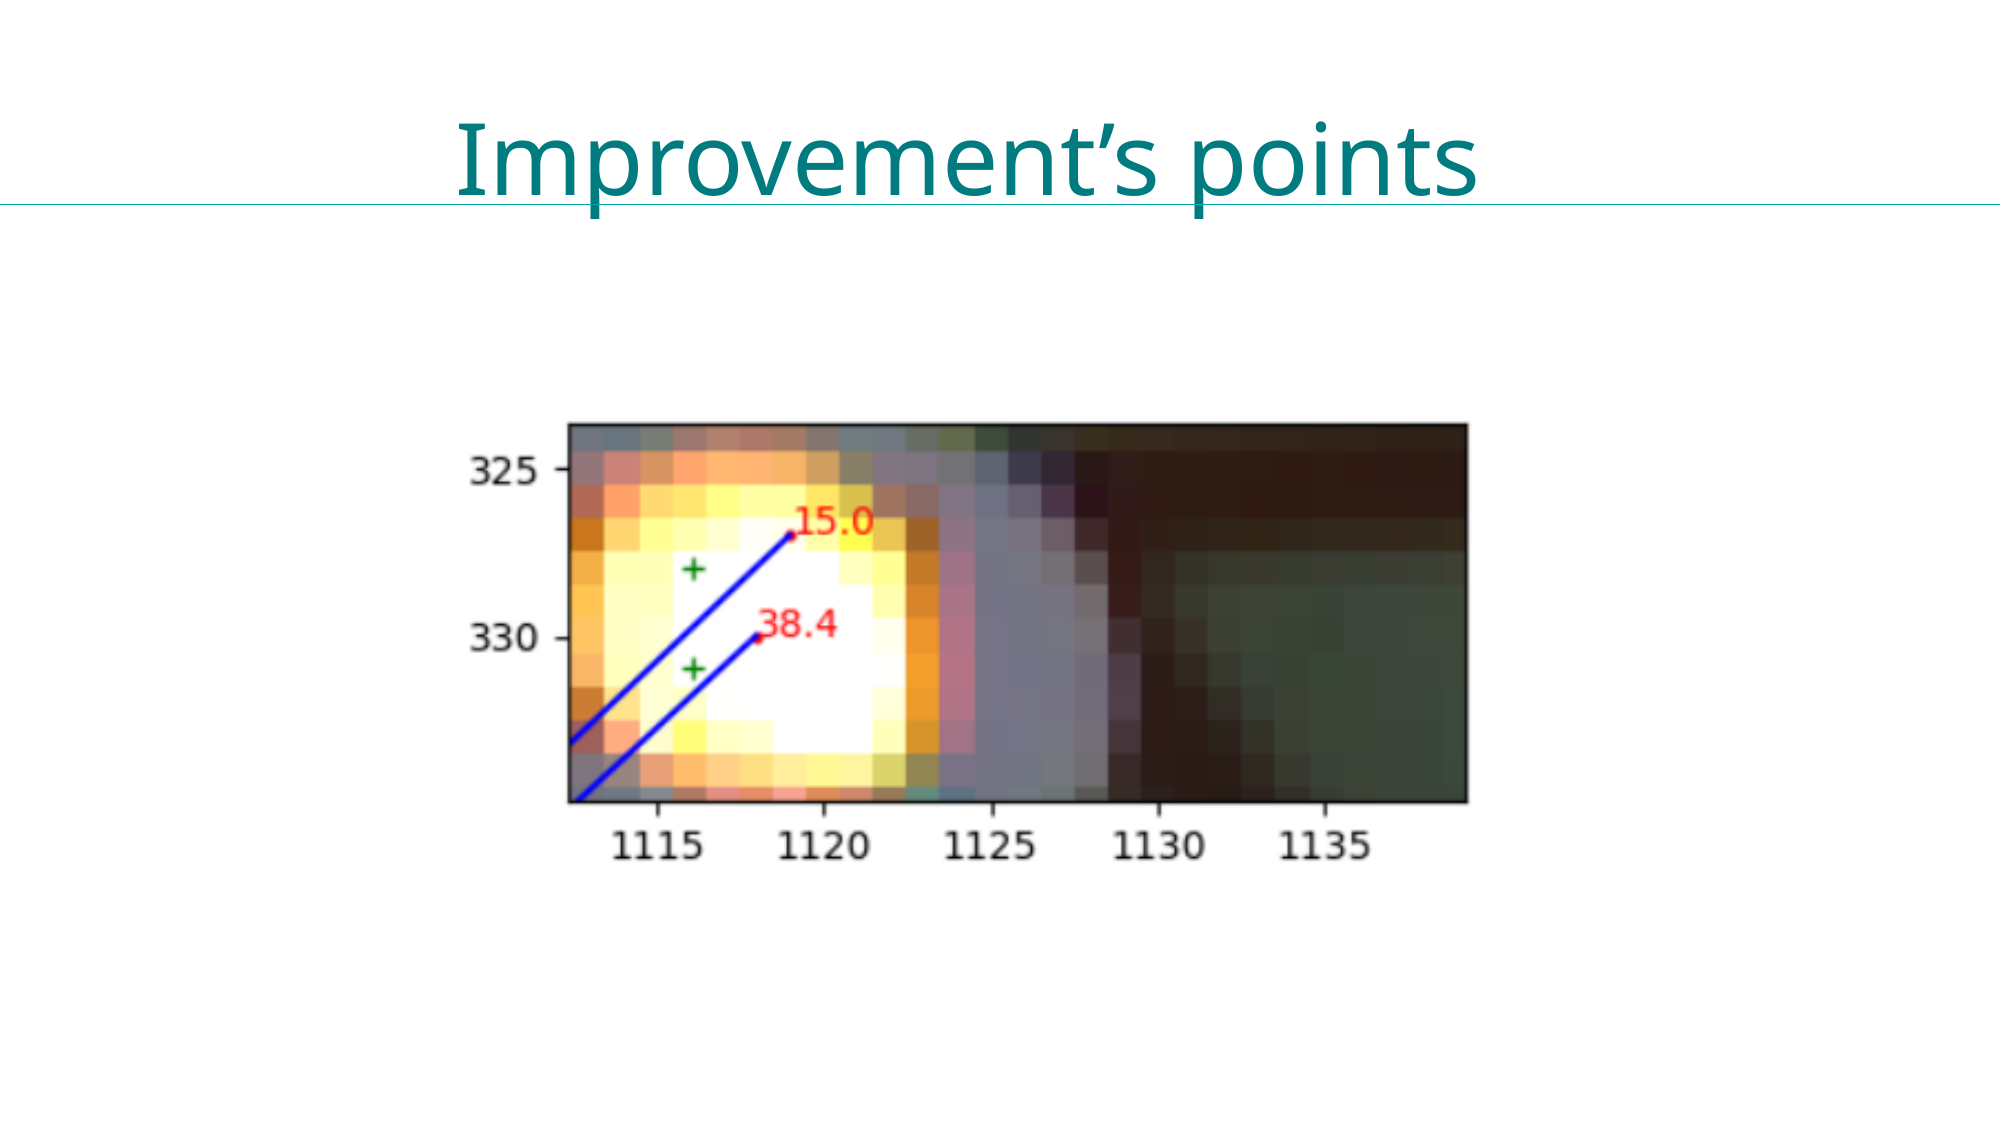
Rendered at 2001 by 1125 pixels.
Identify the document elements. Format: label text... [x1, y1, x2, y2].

picture [424, 420, 1576, 897]
text_box Improvement’s points [47, 27, 1889, 204]
